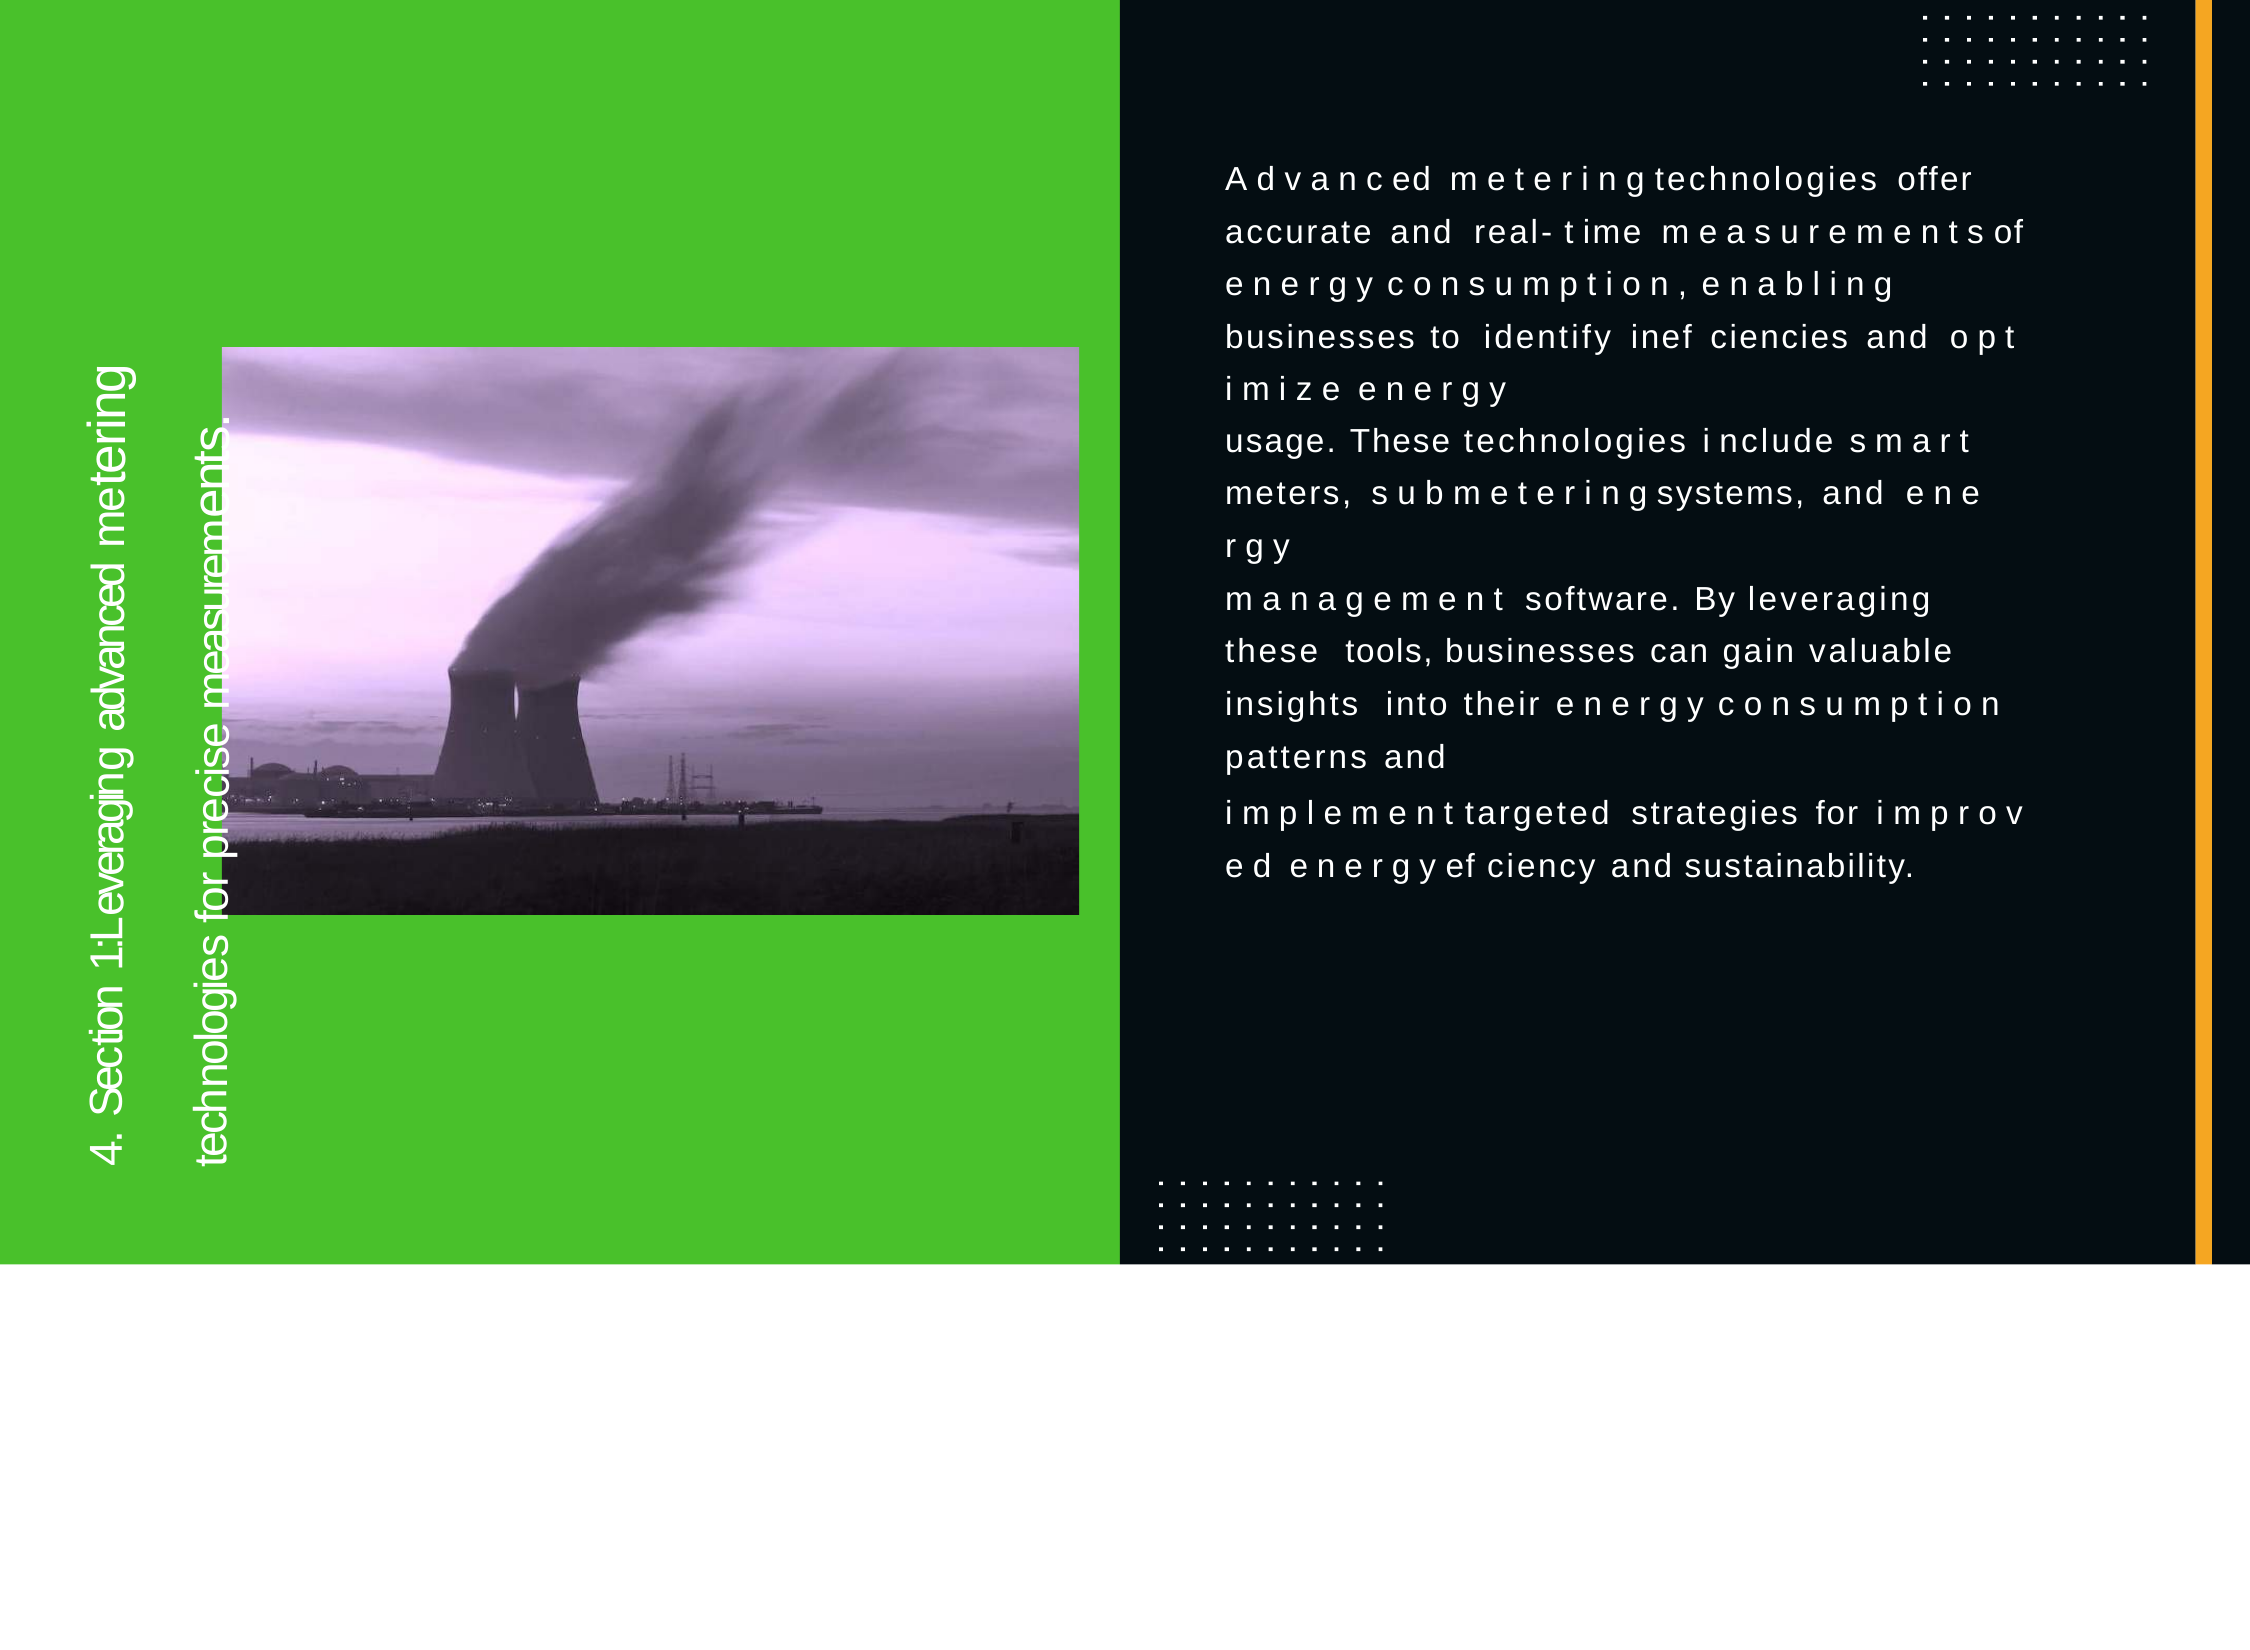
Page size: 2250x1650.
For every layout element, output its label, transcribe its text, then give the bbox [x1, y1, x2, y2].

text_box A d v a n c ed m e t e r i n g technologies offer accurate and real- t ime m e a s u r e m e n t s of e n e r g y c o n s u m p t i o n , e n a b l i n g businesses to identify inef ciencies and o p t i m i z e e n e r g y usage. These technologies i nclude s m a r t meters, s u b m e t e r i n g systems, and e n e r g y m a n a g e m e n t software. By leveraging these tools, businesses can gain valuable insights into their e n e r g y c o n s u m p t i o n patterns and i m p l e m e n t targeted strategies for i m p r o v e d e n e r g y ef ciency and sustainability. [1223, 142, 2032, 885]
text_box 4. Section 1:Leveraging advanced metering technologies for precise measurements. [45, 257, 186, 1170]
text_box [221, 347, 1080, 915]
